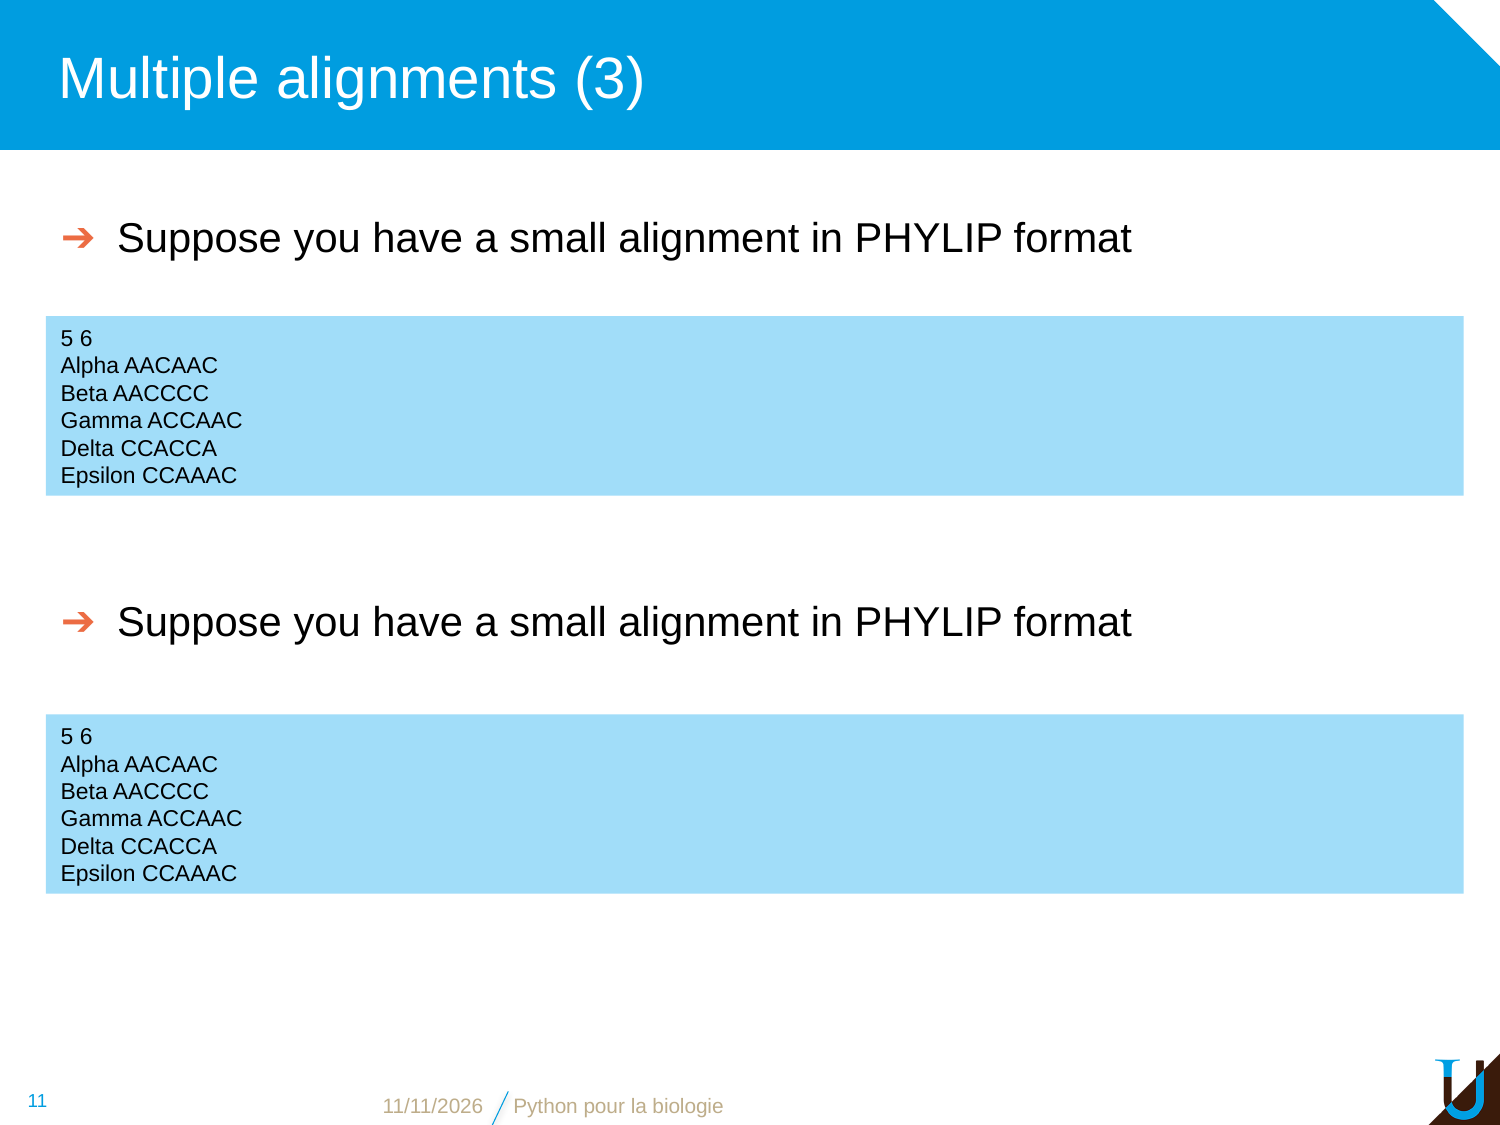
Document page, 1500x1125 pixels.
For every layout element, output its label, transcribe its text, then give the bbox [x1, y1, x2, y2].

text_box 5 6 Alpha AACAAC Beta AACCCC Gamma ACCAAC Delta CCACCA Epsilon CCAAAC [45, 316, 1464, 496]
title Multiple alignments (3) [0, 0, 1425, 150]
picture [1425, 1050, 1500, 1125]
list Suppose you have a small alignment in PHYLIP format [45, 202, 1464, 283]
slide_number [147, 1091, 498, 1125]
text_box Suppose you have a small alignment in PHYLIP format [45, 586, 1464, 667]
slide_number 11 [0, 1074, 75, 1125]
text_box 5 6 Alpha AACAAC Beta AACCCC Gamma ACCAAC Delta CCACCA Epsilon CCAAAC [45, 714, 1464, 894]
footer Python pour la biologie [498, 1091, 1362, 1125]
